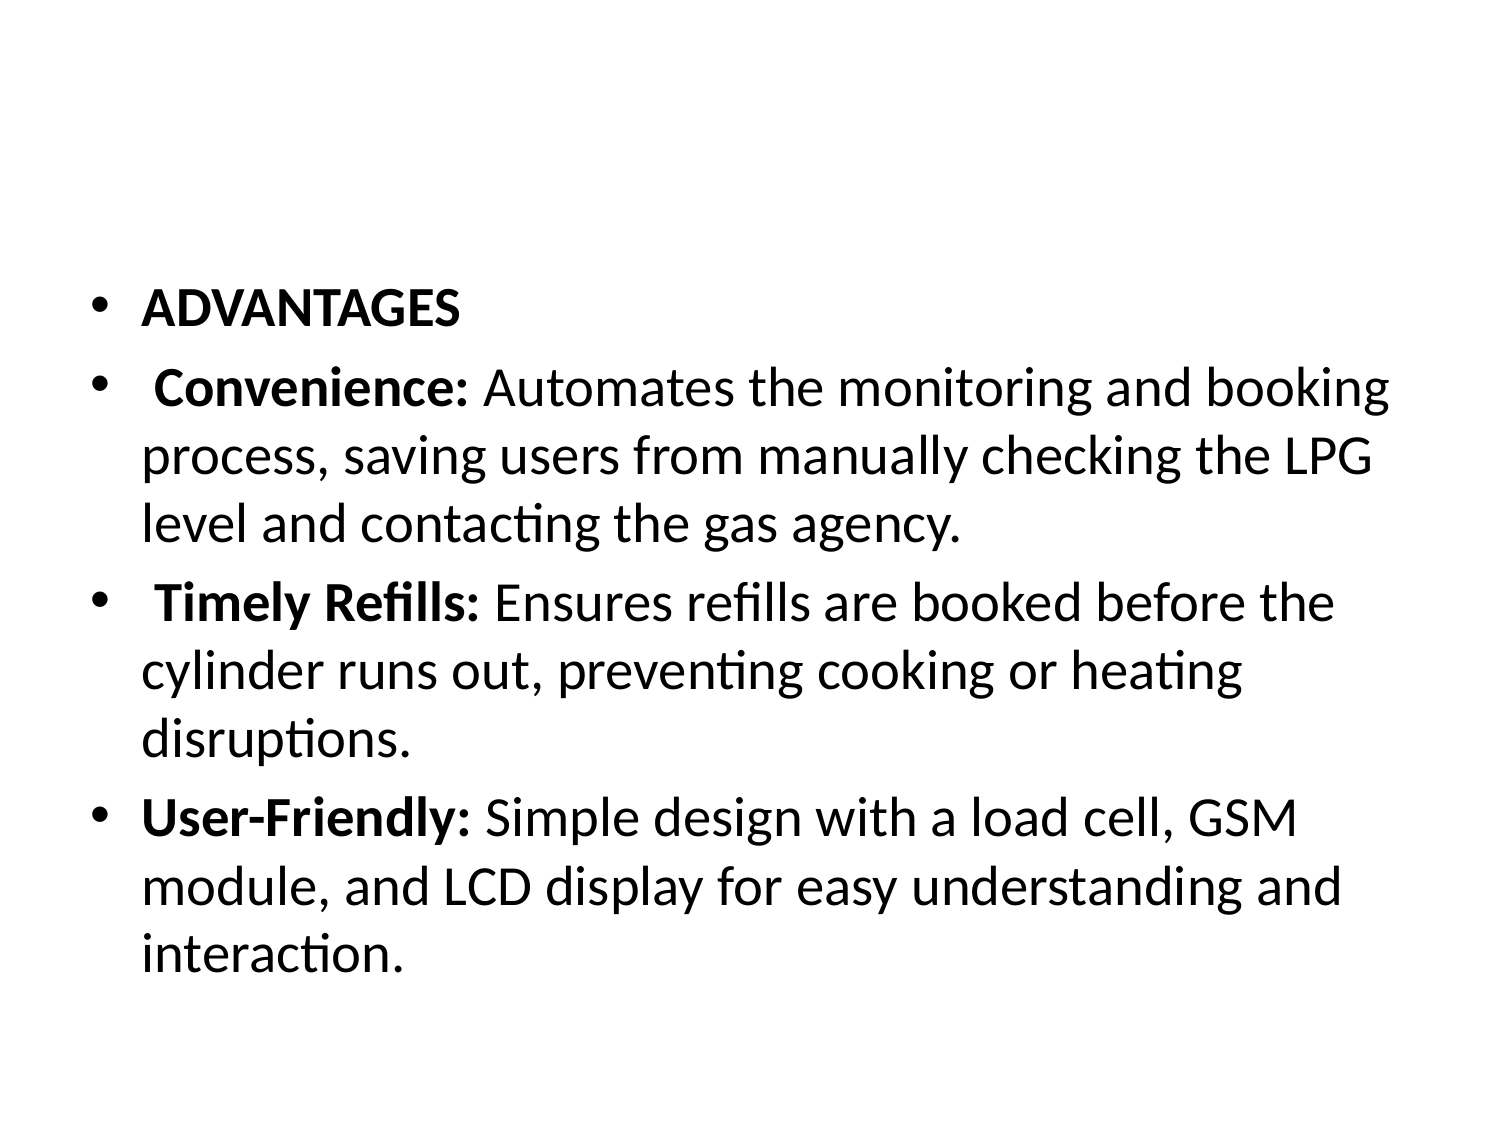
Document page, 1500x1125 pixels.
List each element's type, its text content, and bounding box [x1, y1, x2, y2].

list ADVANTAGES Convenience: Automates the monitoring and booking process, saving users from manually checking the LPG level and contacting the gas agency. Timely Refills: Ensures refills are booked before the cylinder runs out, preventing cooking or heating disruptions. User-Friendly: Simple design with a load cell, GSM module, and LCD display for easy understanding and interaction. [75, 262, 1425, 1005]
